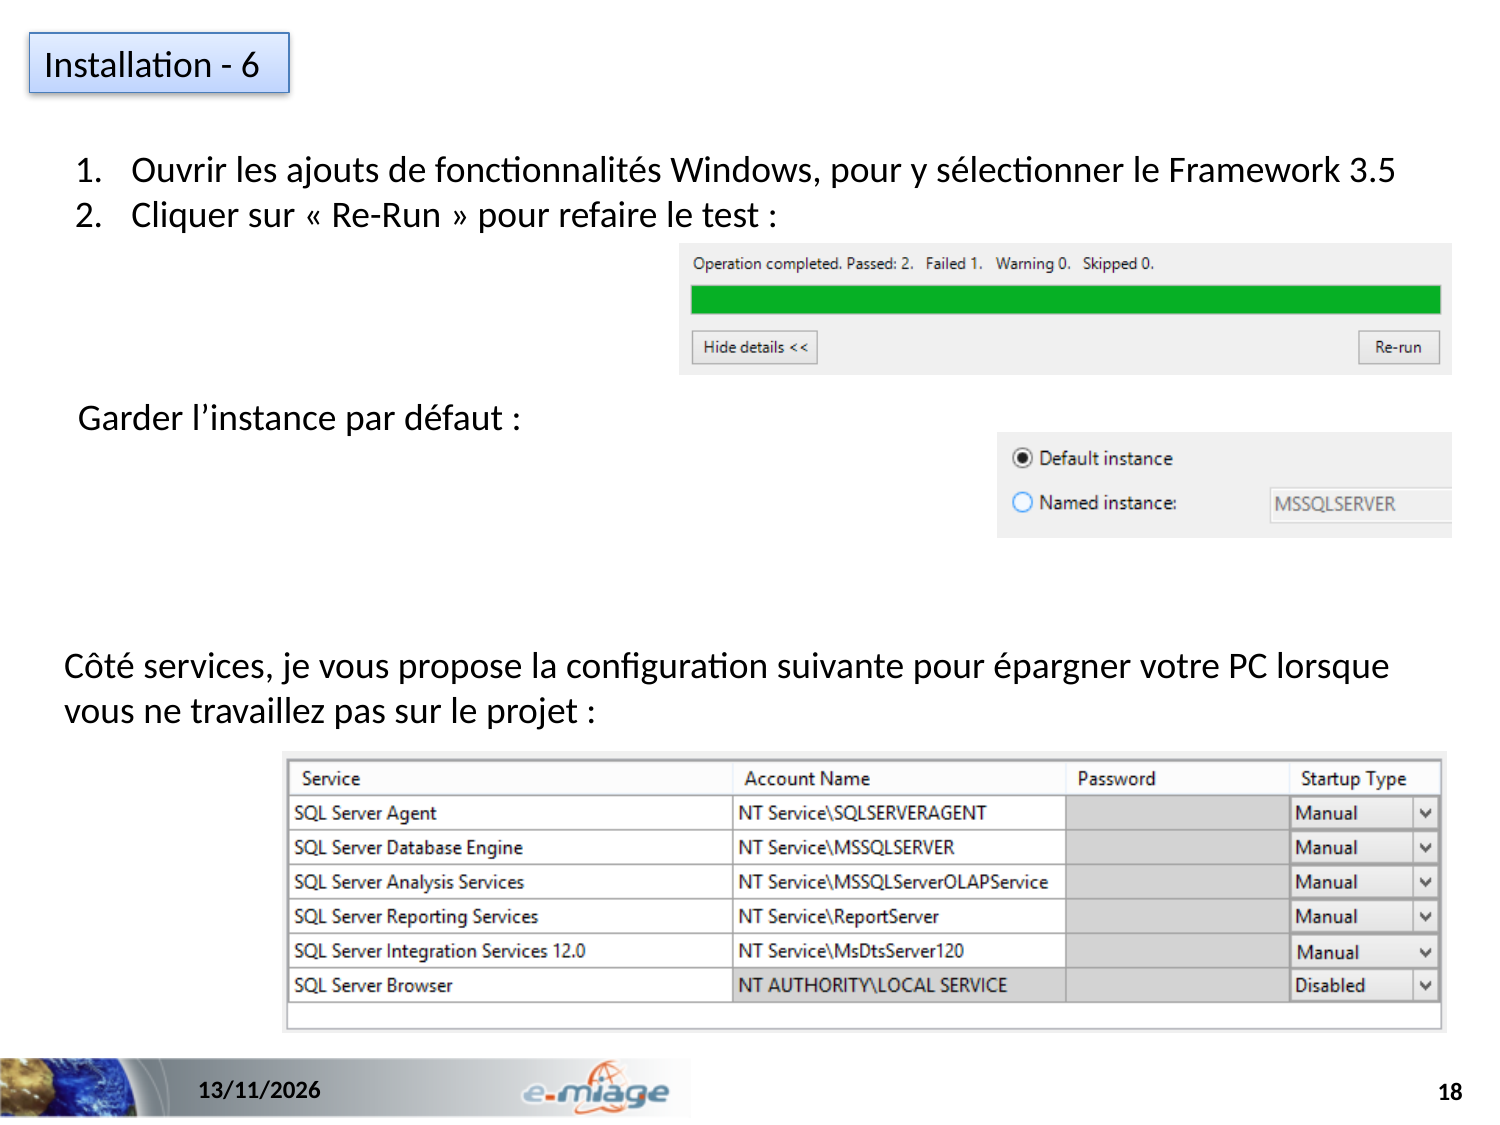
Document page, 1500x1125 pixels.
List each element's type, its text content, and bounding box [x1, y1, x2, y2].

text_box Garder l’instance par défaut : [63, 385, 538, 445]
picture [678, 243, 1452, 375]
picture [282, 751, 1448, 1033]
text_box Ouvrir les ajouts de fonctionnalités Windows, pour y sélectionner le Framework 3.5 Cliquer sur « Re-Run » pour refaire le test : [60, 137, 1435, 242]
picture [997, 432, 1452, 538]
picture [0, 1058, 691, 1118]
text_box Côté services, je vous propose la configuration suivante pour épargner votre PC lorsque vous ne travaillez pas sur le projet : [49, 633, 1452, 739]
text_box Installation - 6 [29, 32, 290, 93]
